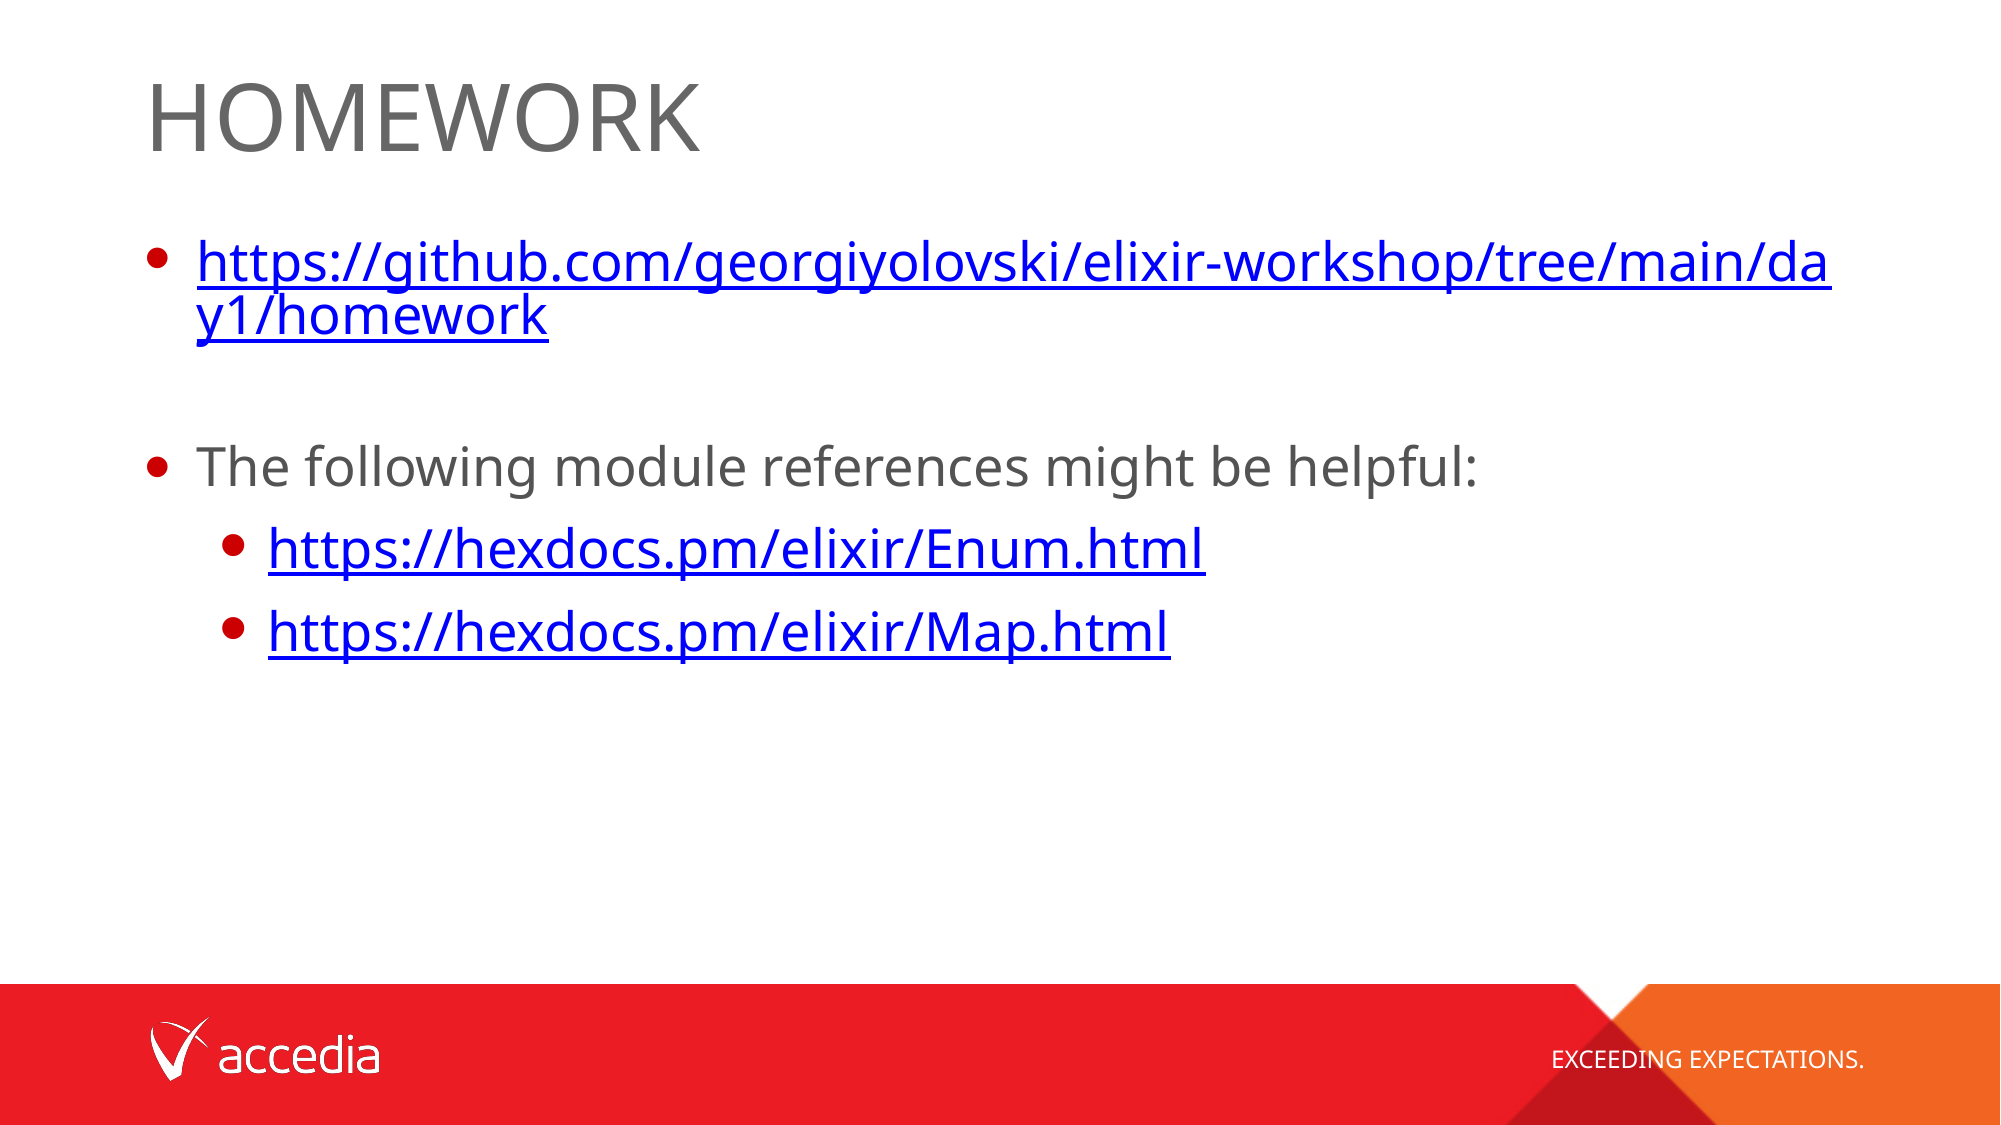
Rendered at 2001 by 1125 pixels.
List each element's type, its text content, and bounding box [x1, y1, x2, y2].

list https://github.com/georgiyolovski/elixir-workshop/tree/main/day1/homework The following module references might be helpful: https://hexdocs.pm/elixir/Enum.html https://hexdocs.pm/elixir/Map.html [136, 220, 1863, 936]
title Homework [136, 46, 1863, 195]
picture [0, 984, 2000, 1125]
